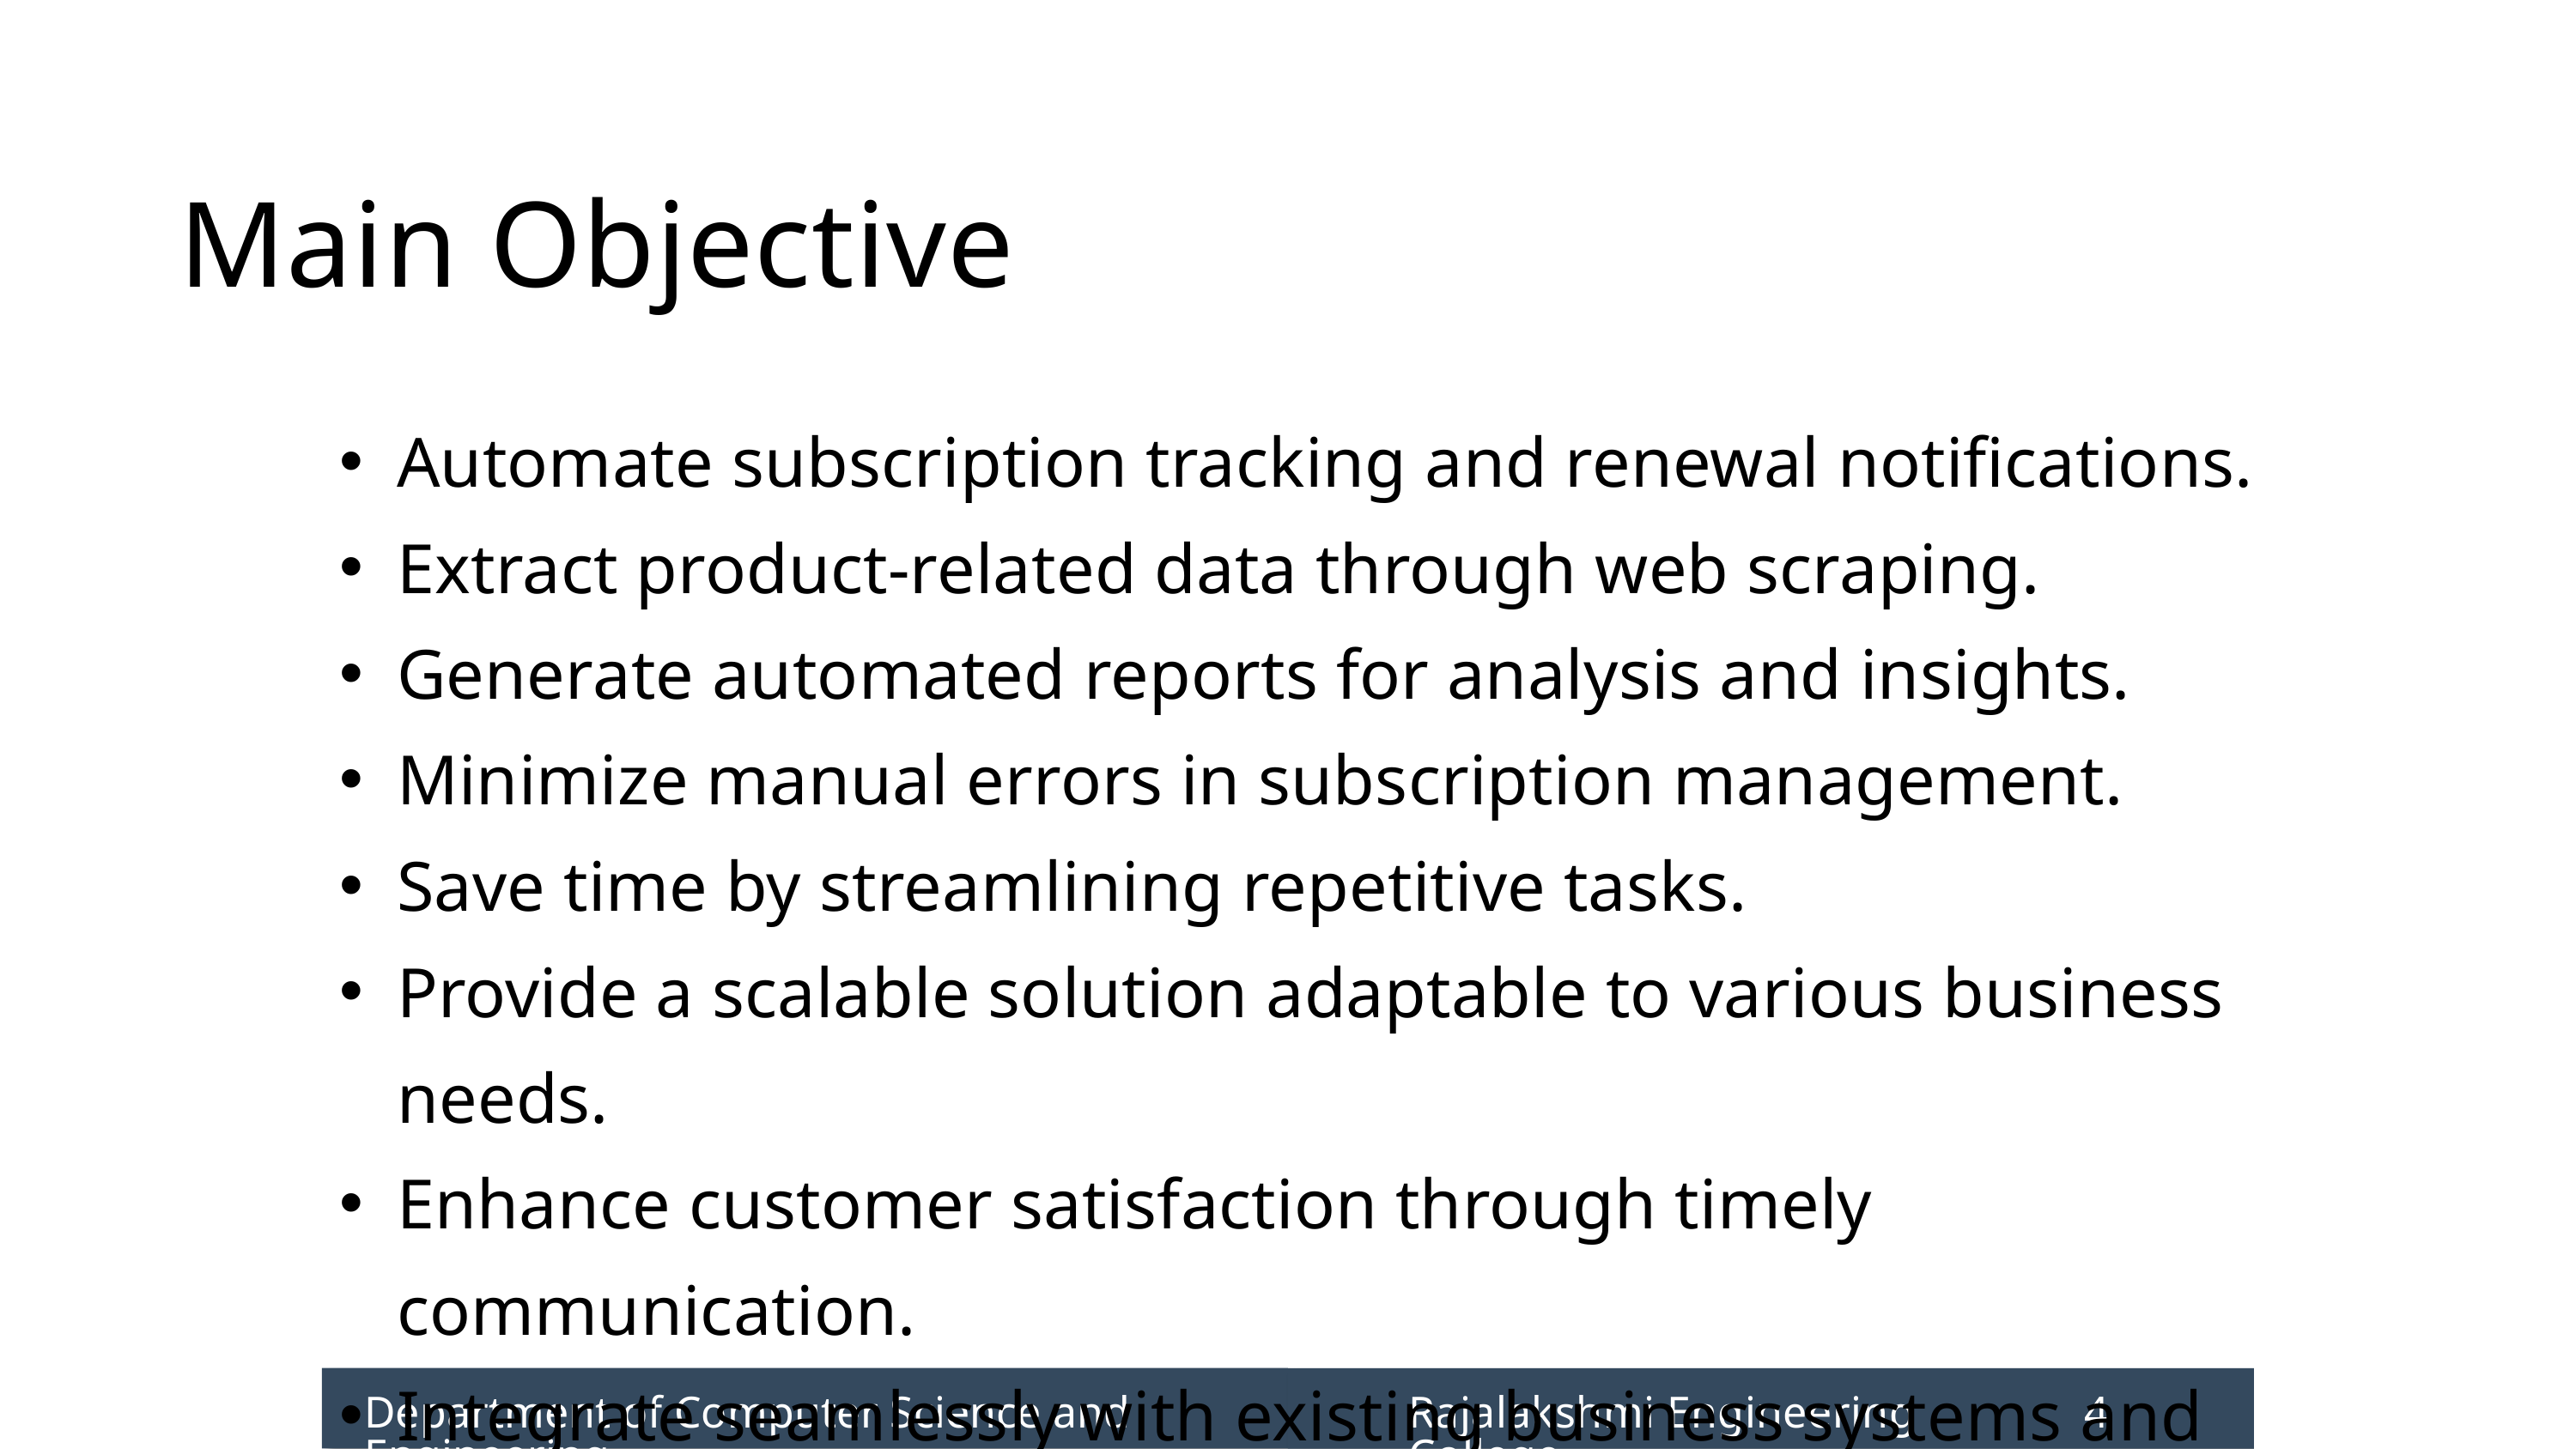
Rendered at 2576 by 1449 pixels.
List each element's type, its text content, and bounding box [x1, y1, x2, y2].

text_box Main Objective [179, 168, 1910, 311]
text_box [321, 1367, 1286, 1449]
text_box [1287, 1367, 2255, 1449]
text_box Automate subscription tracking and renewal notifications. Extract product-related data through web scraping. Generate automated reports for analysis and insights. Minimize manual errors in subscription management. Save time by streamlining repetitive tasks. Provide a scalable solution adaptable to various business needs. Enhance customer satisfaction through timely communication. Integrate seamlessly with existing business systems and workflows. [281, 394, 2369, 1449]
